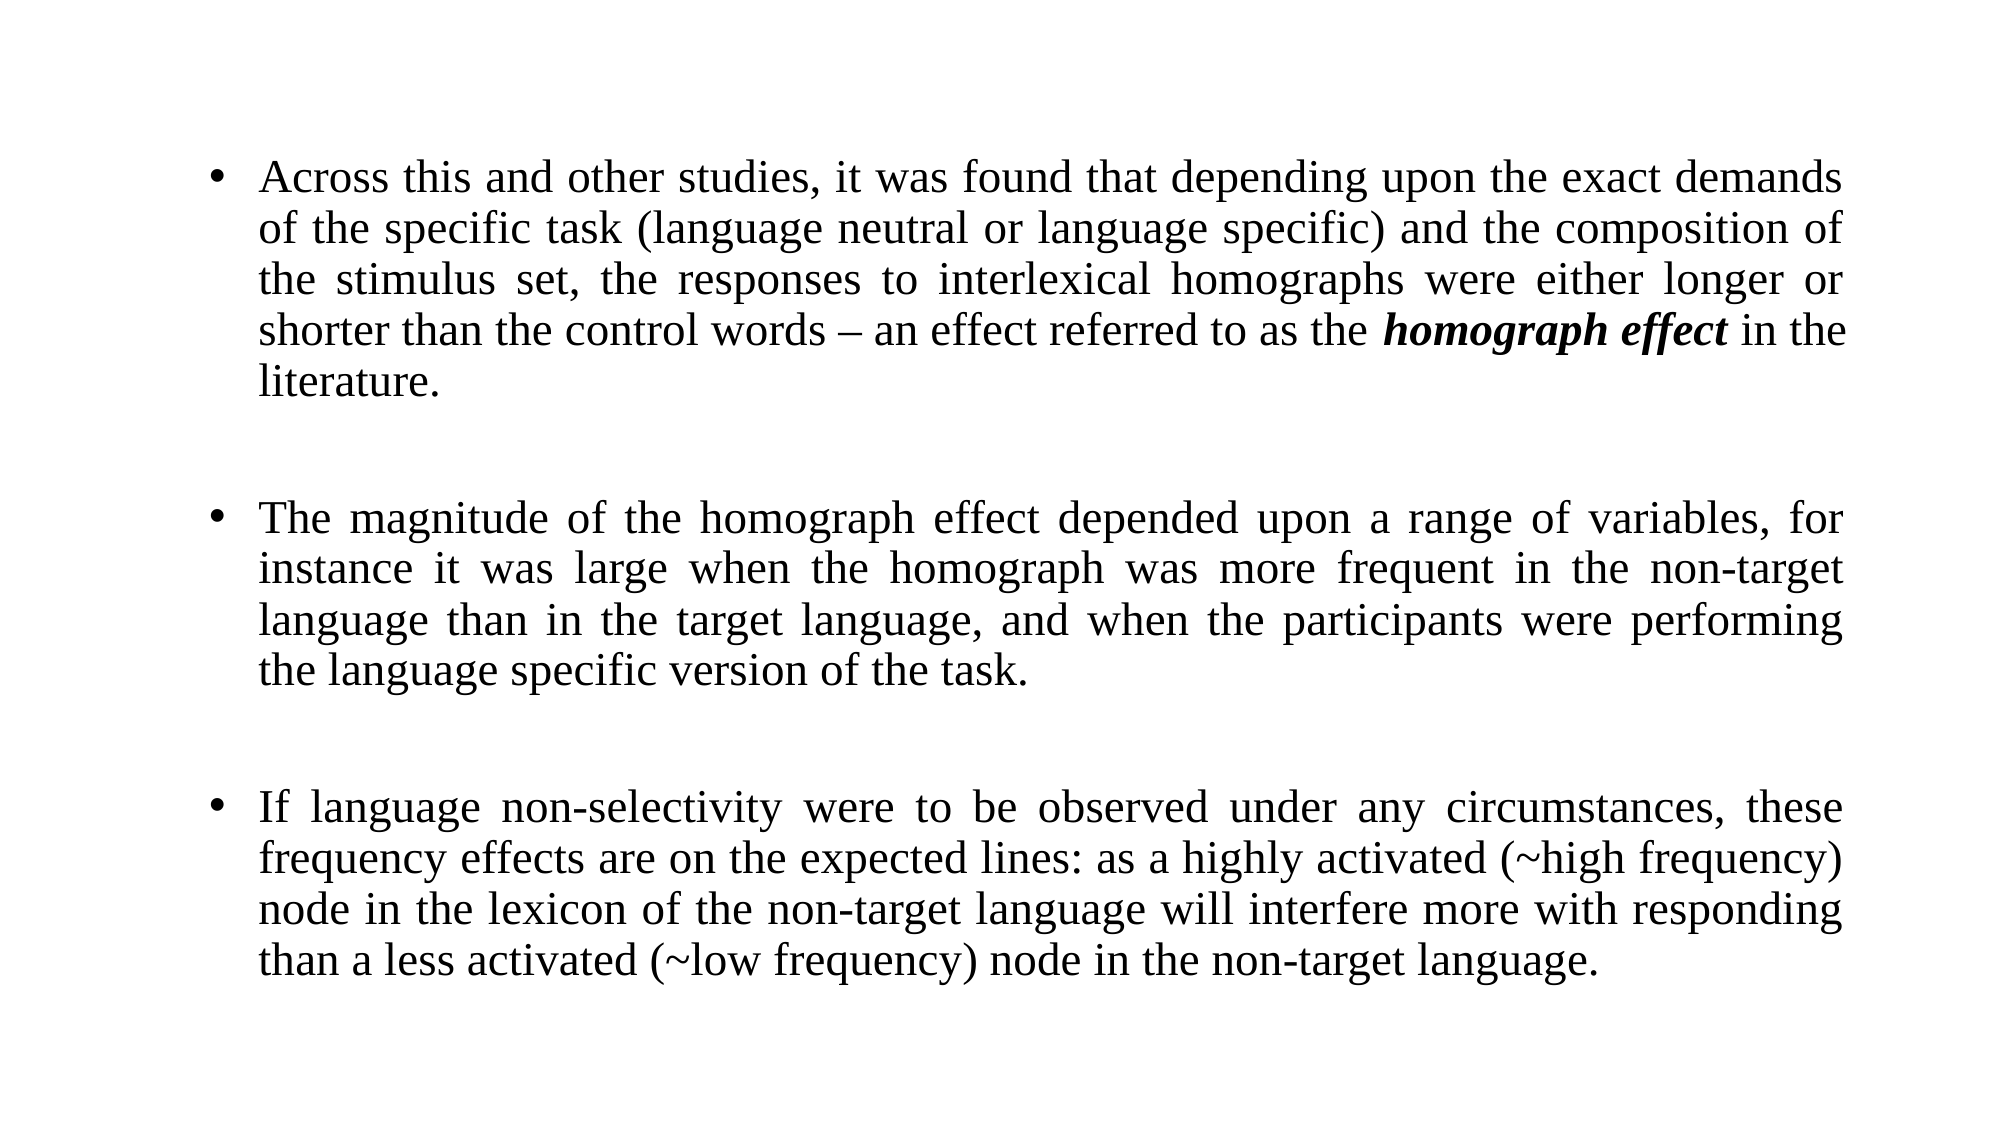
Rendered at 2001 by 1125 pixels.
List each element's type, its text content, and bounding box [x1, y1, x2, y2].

list Across this and other studies, it was found that depending upon the exact demands of the specific task (language neutral or language specific) and the composition of the stimulus set, the responses to interlexical homographs were either longer or shorter than the control words – an effect referred to as the homograph effect in the literature. The magnitude of the homograph effect depended upon a range of variables, for instance it was large when the homograph was more frequent in the non-target language than in the target language, and when the participants were performing the language specific version of the task. If language non-selectivity were to be observed under any circumstances, these frequency effects are on the expected lines: as a highly activated (~high frequency) node in the lexicon of the non-target language will interfere more with responding than a less activated (~low frequency) node in the non-target language. [137, 75, 1863, 1014]
